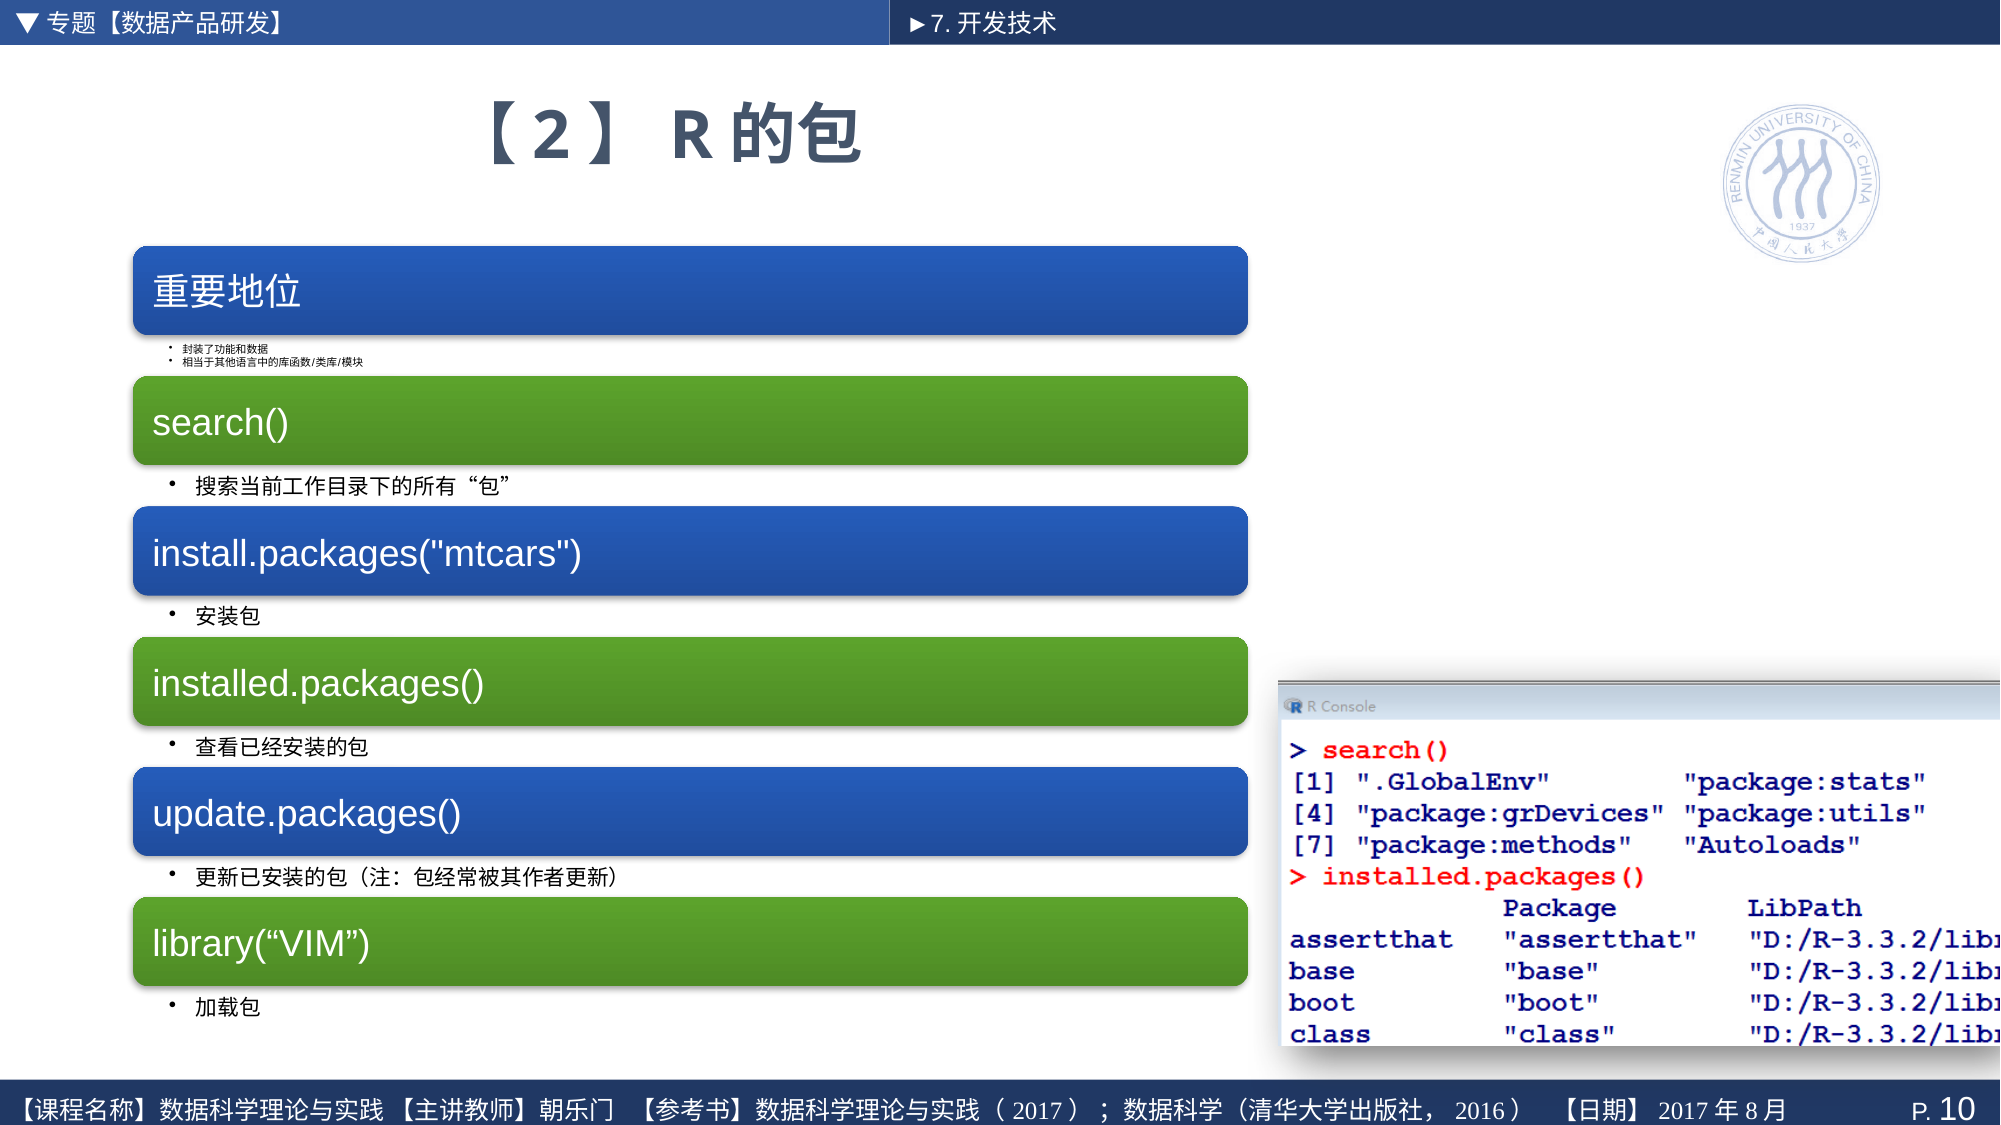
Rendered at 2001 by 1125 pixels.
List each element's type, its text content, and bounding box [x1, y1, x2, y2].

list ▼专题【数据产品研发】 [0, 0, 725, 43]
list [133, 245, 1248, 1028]
picture [1278, 680, 2000, 1046]
title 【2】R的包 [64, 64, 1249, 200]
list ►7.开发技术 [890, 0, 1249, 43]
